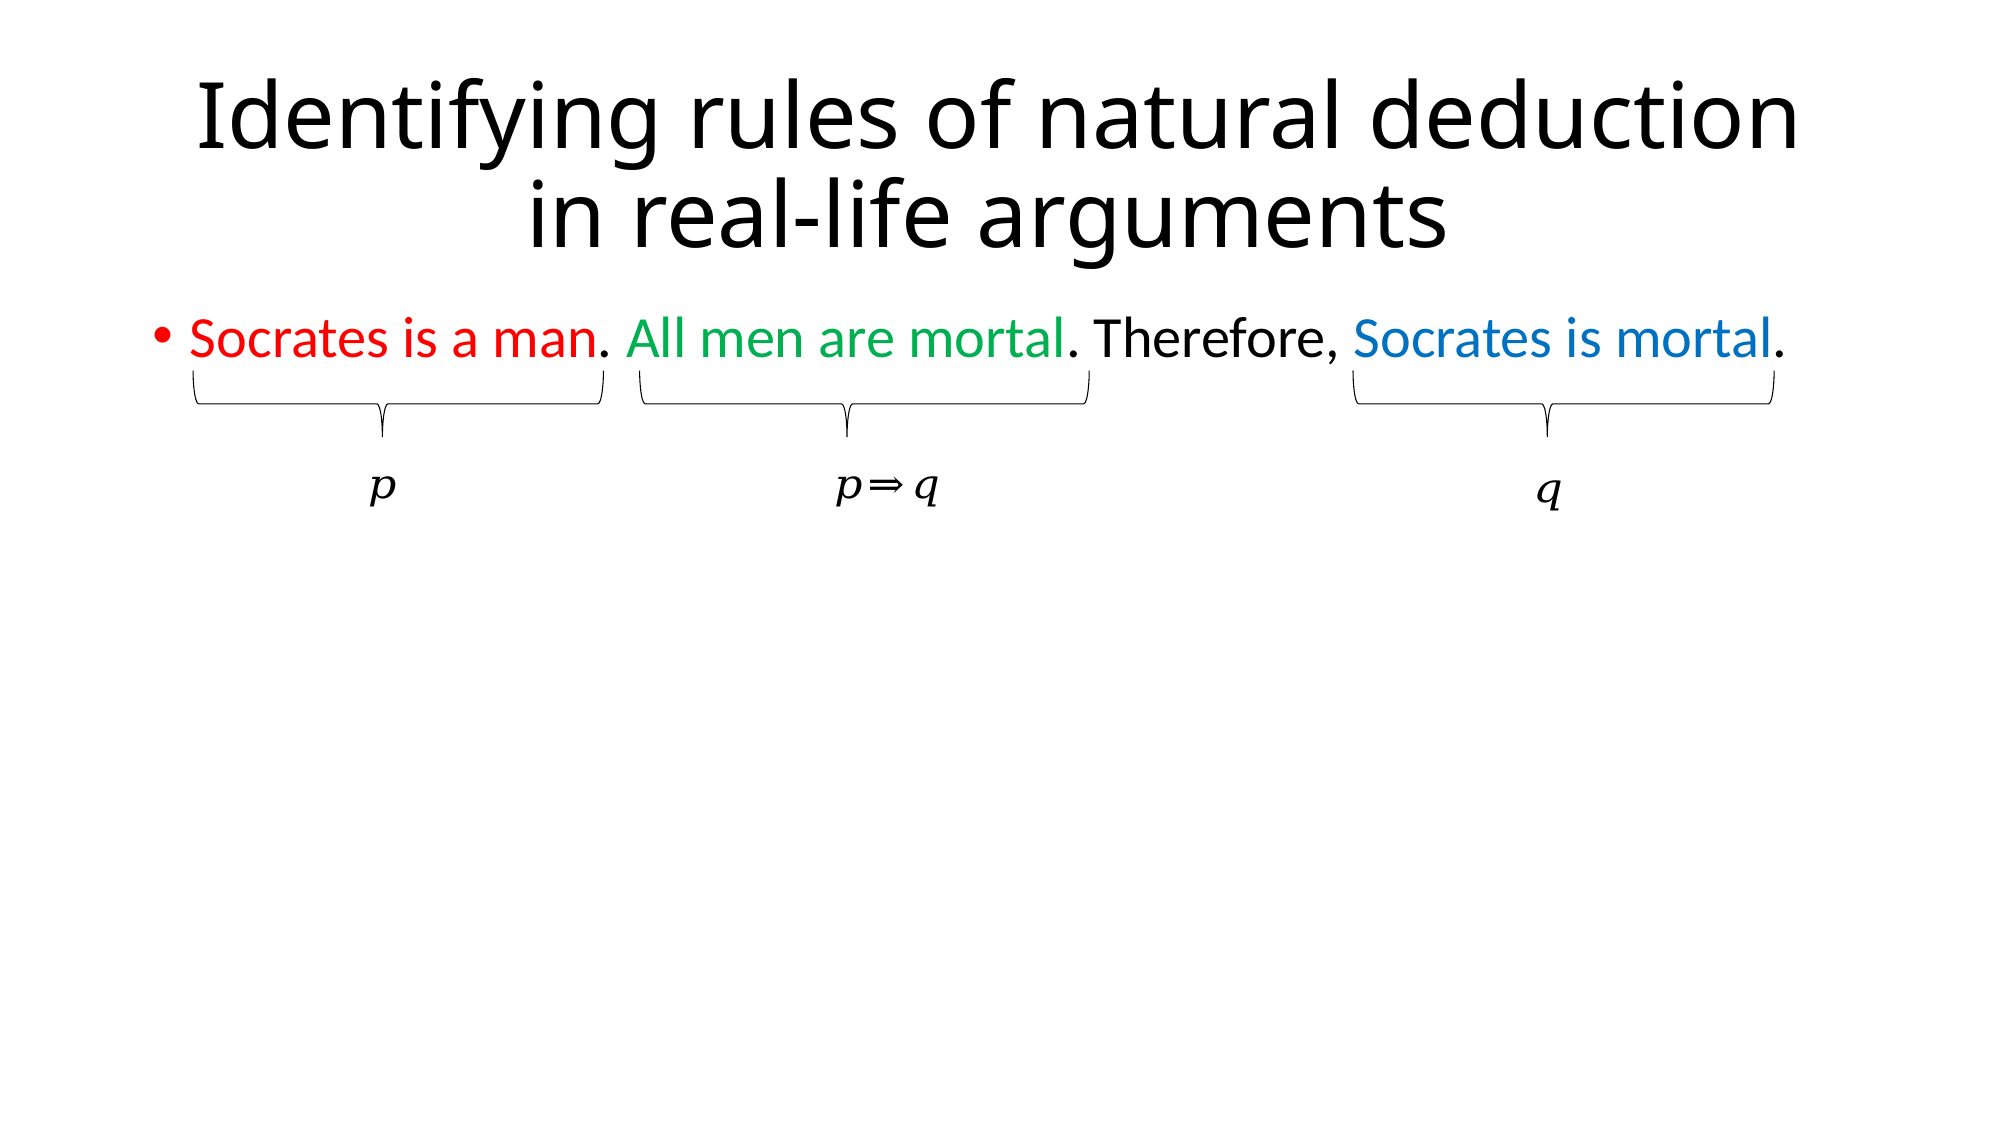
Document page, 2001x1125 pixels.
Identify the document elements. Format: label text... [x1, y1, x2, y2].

list Socrates is a man. All men are mortal. Therefore, Socrates is mortal. [137, 299, 1863, 1014]
title Identifying rules of natural deduction in real-life arguments [137, 59, 1863, 278]
text_box [1352, 370, 1775, 438]
text_box [639, 370, 1090, 438]
text_box [192, 370, 604, 438]
